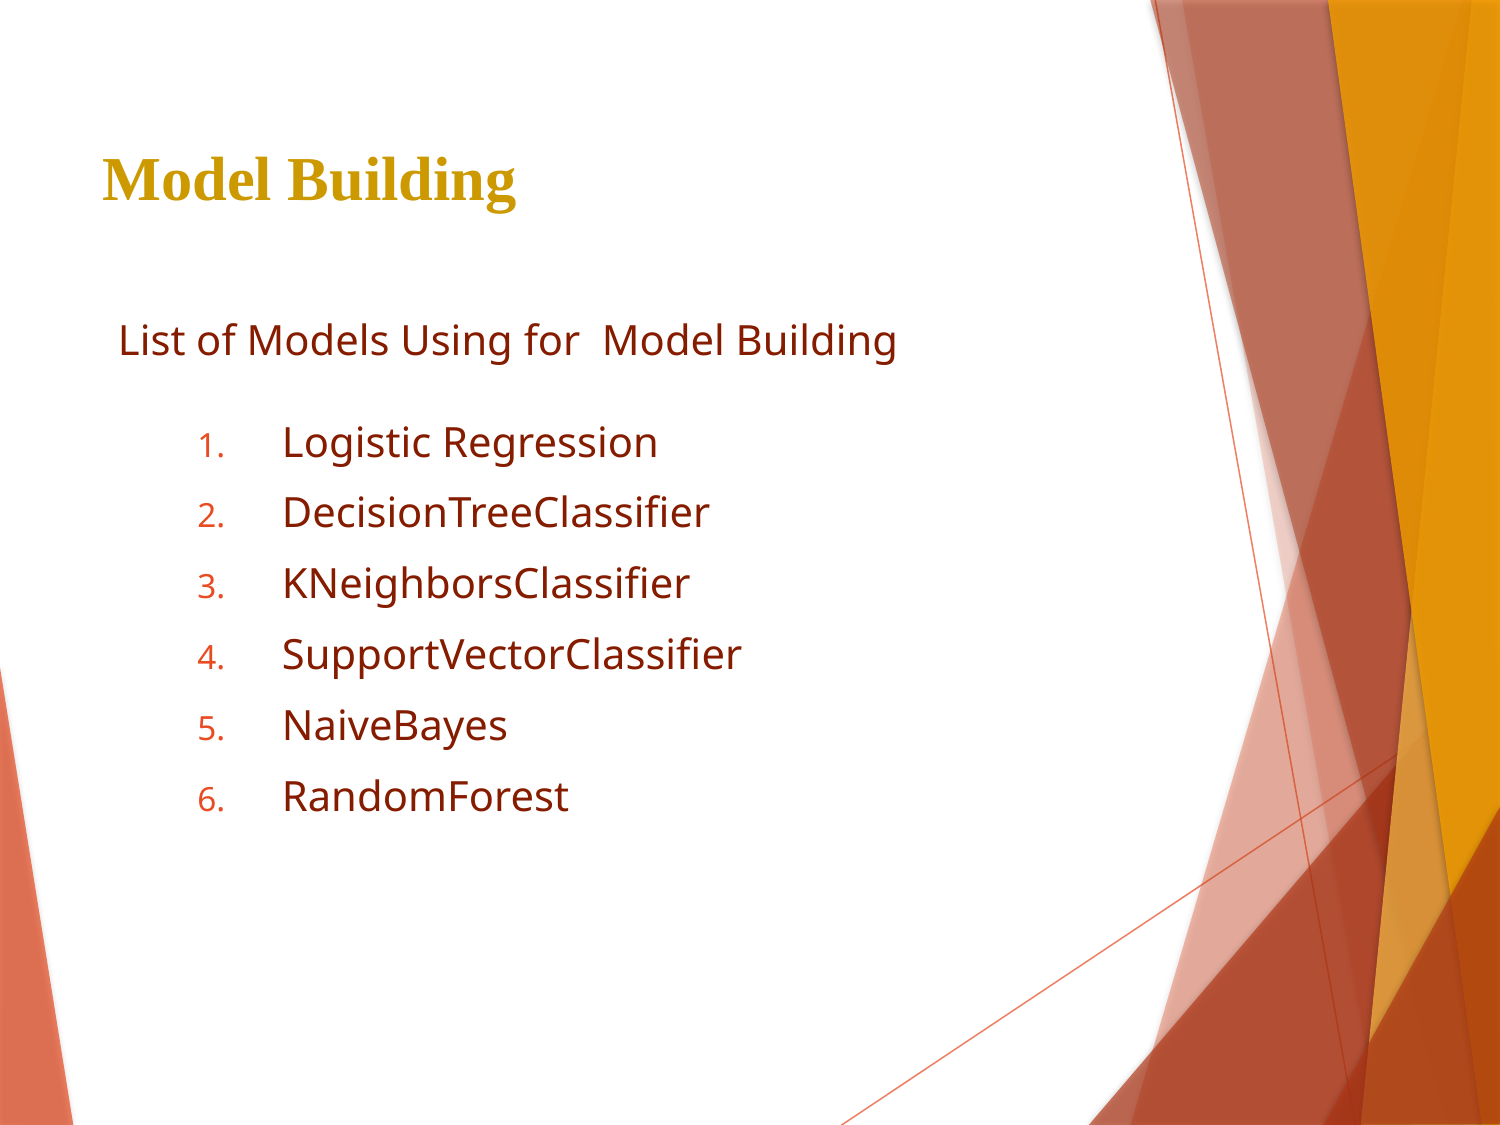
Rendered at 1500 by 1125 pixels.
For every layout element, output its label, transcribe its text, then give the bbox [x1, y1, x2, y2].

title Model Building [86, 130, 707, 271]
list Logistic Regression DecisionTreeClassifier KNeighborsClassifier SupportVectorClassifier NaiveBayes RandomForest [174, 407, 1128, 952]
text_box List of Models Using for Model Building [103, 306, 1218, 371]
